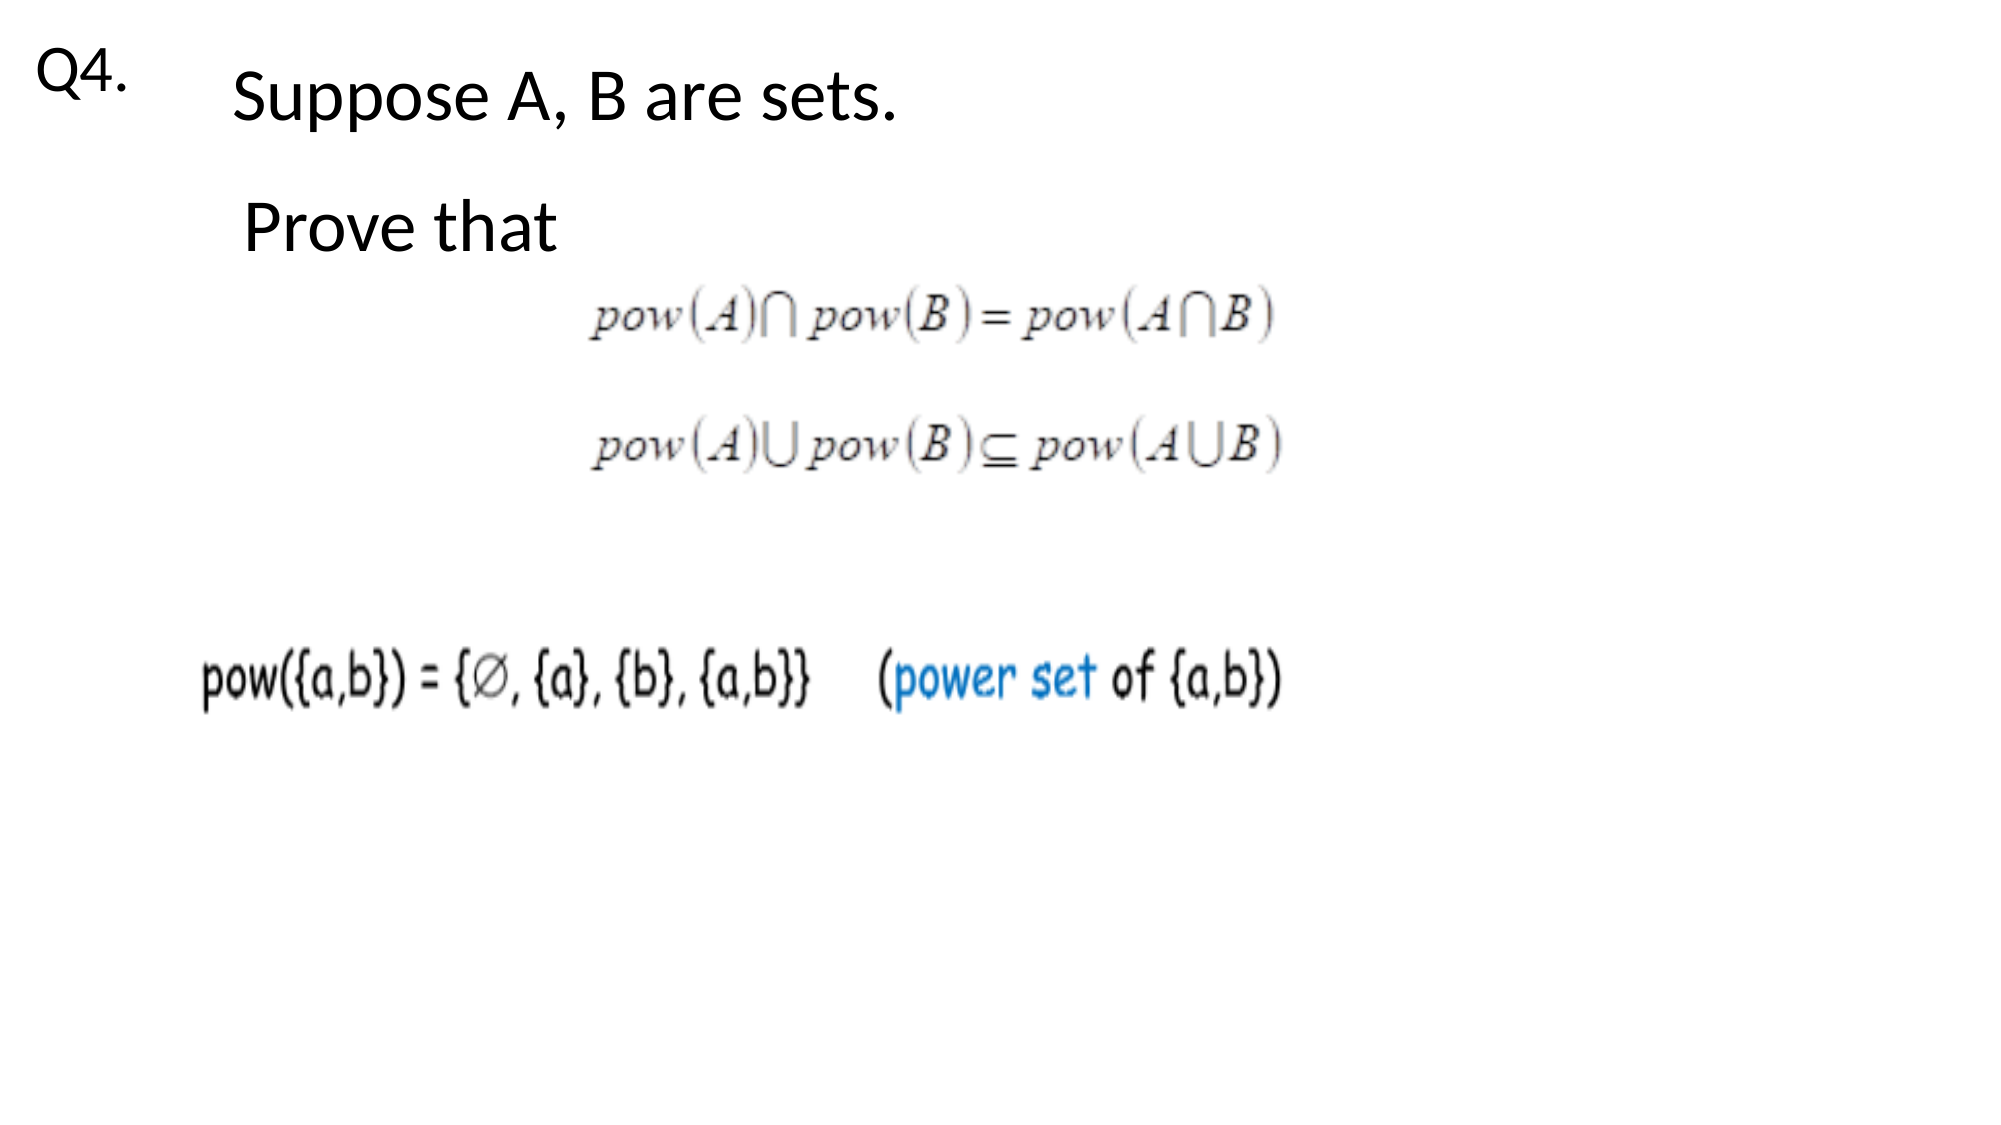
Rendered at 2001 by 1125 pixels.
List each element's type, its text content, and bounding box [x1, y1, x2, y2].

text_box Suppose A, B are sets. [217, 37, 991, 143]
picture [151, 620, 1373, 737]
picture [585, 409, 1293, 488]
text_box Q4. [20, 17, 152, 113]
text_box Prove that [228, 169, 584, 274]
picture [583, 279, 1285, 358]
